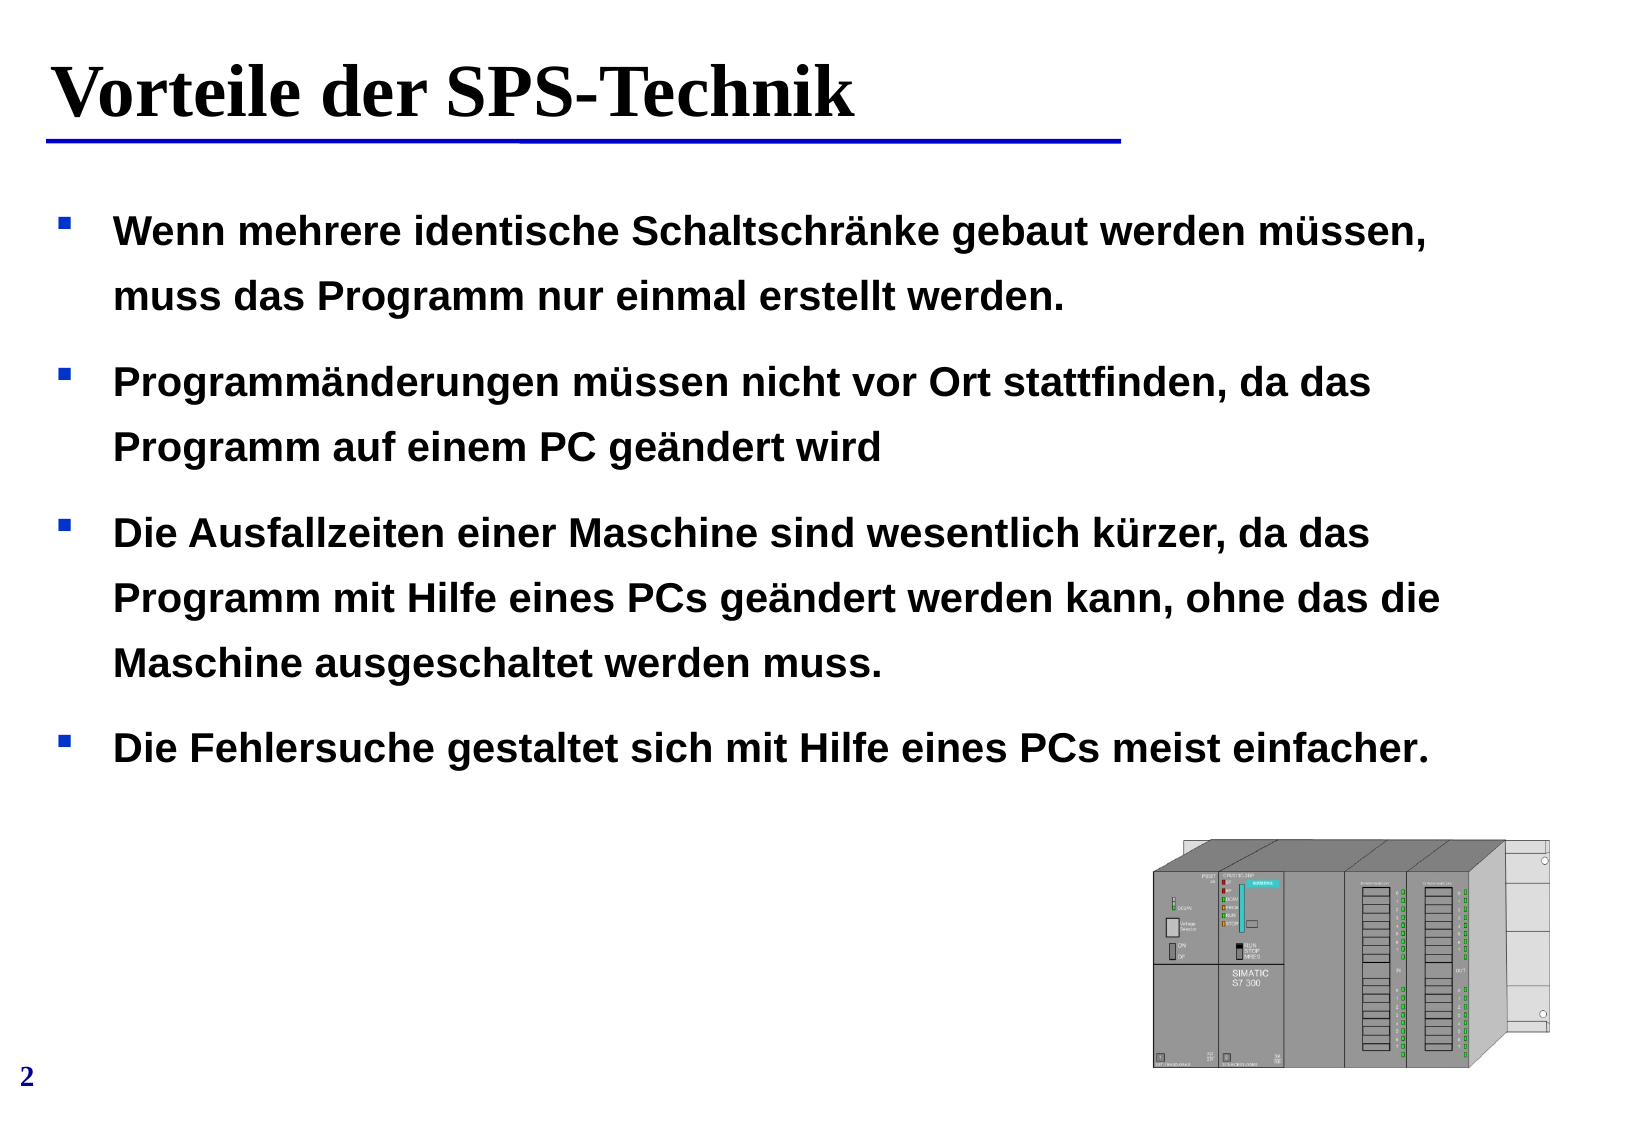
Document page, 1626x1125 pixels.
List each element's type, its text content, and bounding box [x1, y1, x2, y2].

title Vorteile der SPS-Technik [35, 48, 1210, 125]
picture [1132, 839, 1550, 1068]
text_box Wenn mehrere identische Schaltschränke gebaut werden müssen, muss das Programm nur einmal erstellt werden. Programmänderungen müssen nicht vor Ort stattfinden, da das Programm auf einem PC geändert wird Die Ausfallzeiten einer Maschine sind wesentlich kürzer, da das Programm mit Hilfe eines PCs geändert werden kann, ohne das die Maschine ausgeschaltet werden muss. Die Fehlersuche gestaltet sich mit Hilfe eines PCs meist einfacher. [40, 181, 1590, 779]
